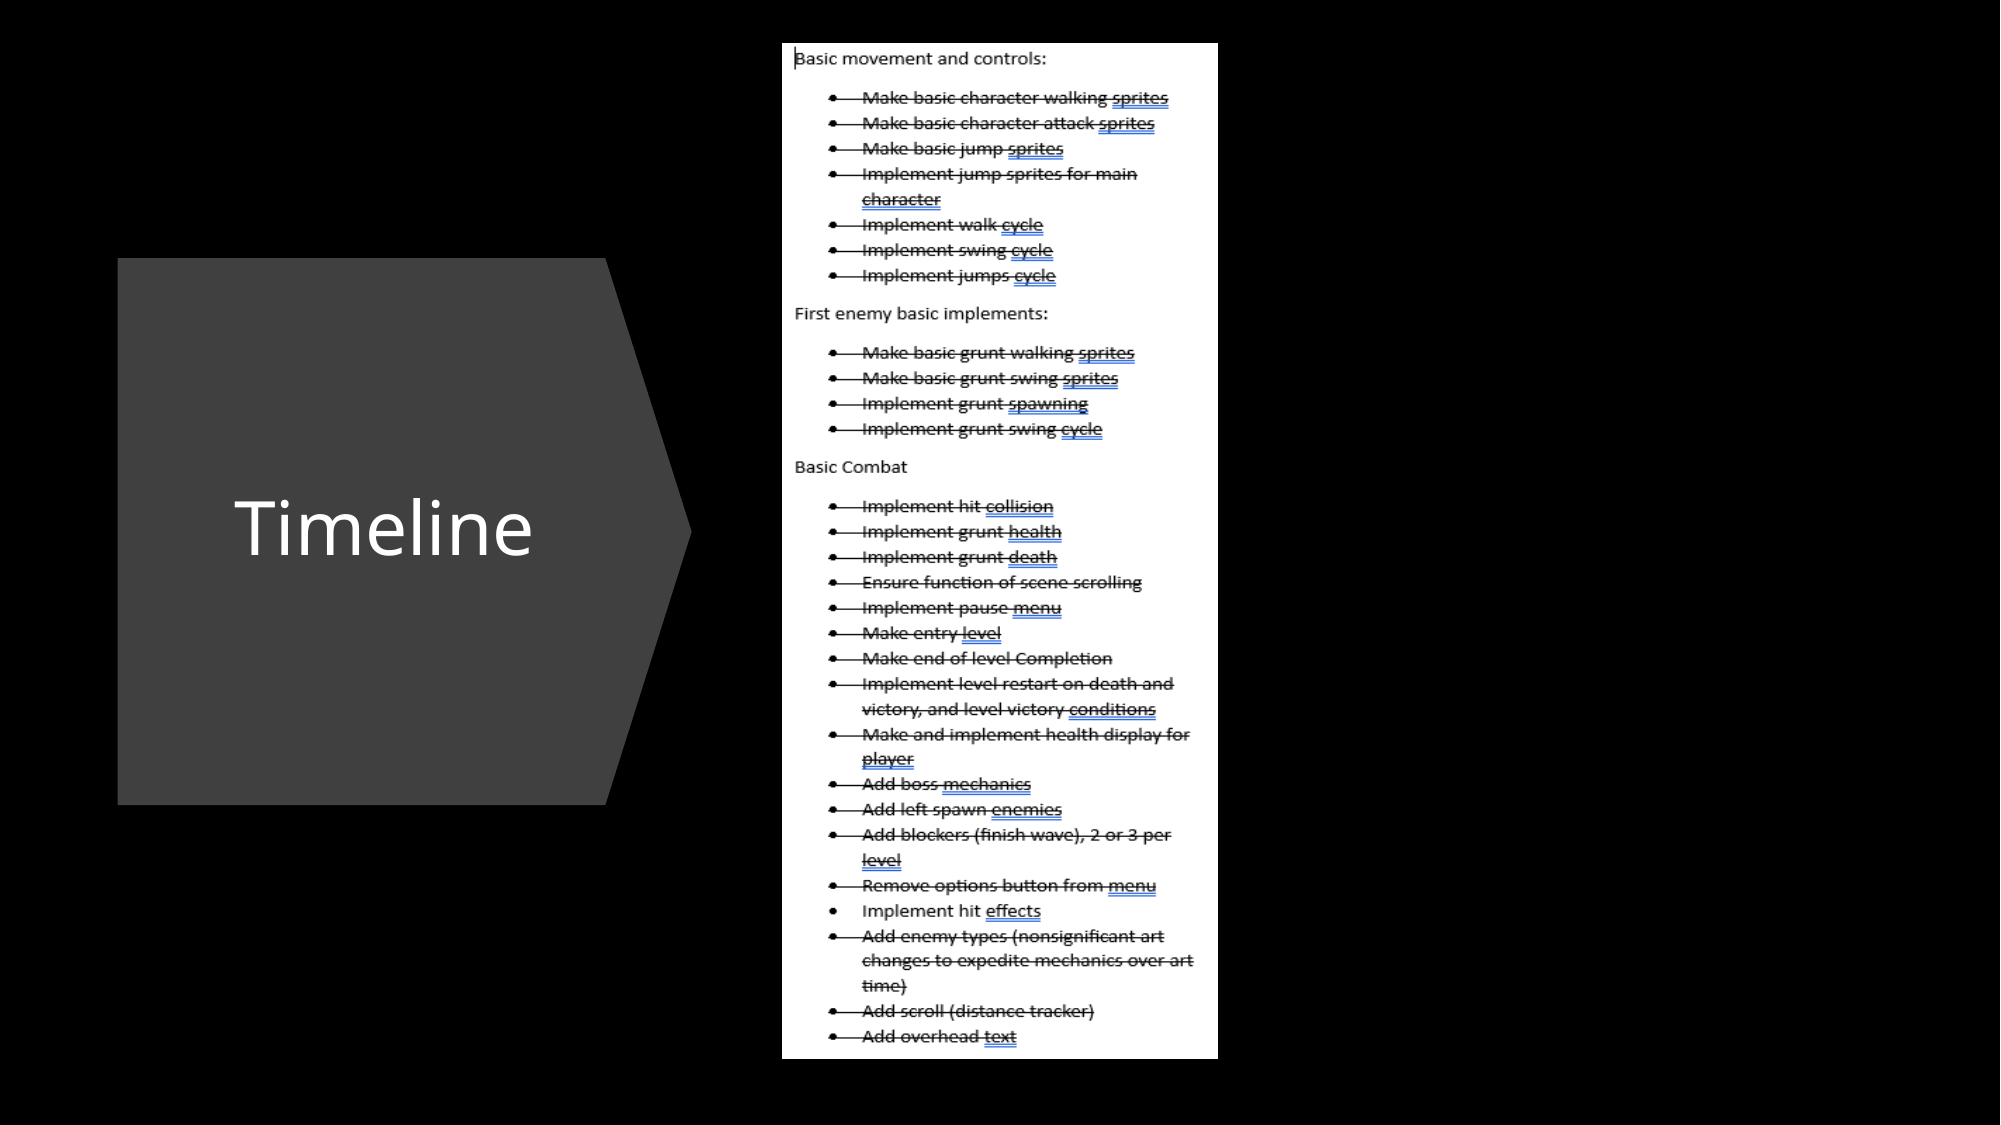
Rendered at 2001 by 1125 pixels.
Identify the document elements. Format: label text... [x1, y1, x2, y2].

picture [782, 43, 1218, 1060]
title Timeline [168, 322, 601, 741]
text_box [116, 257, 693, 807]
